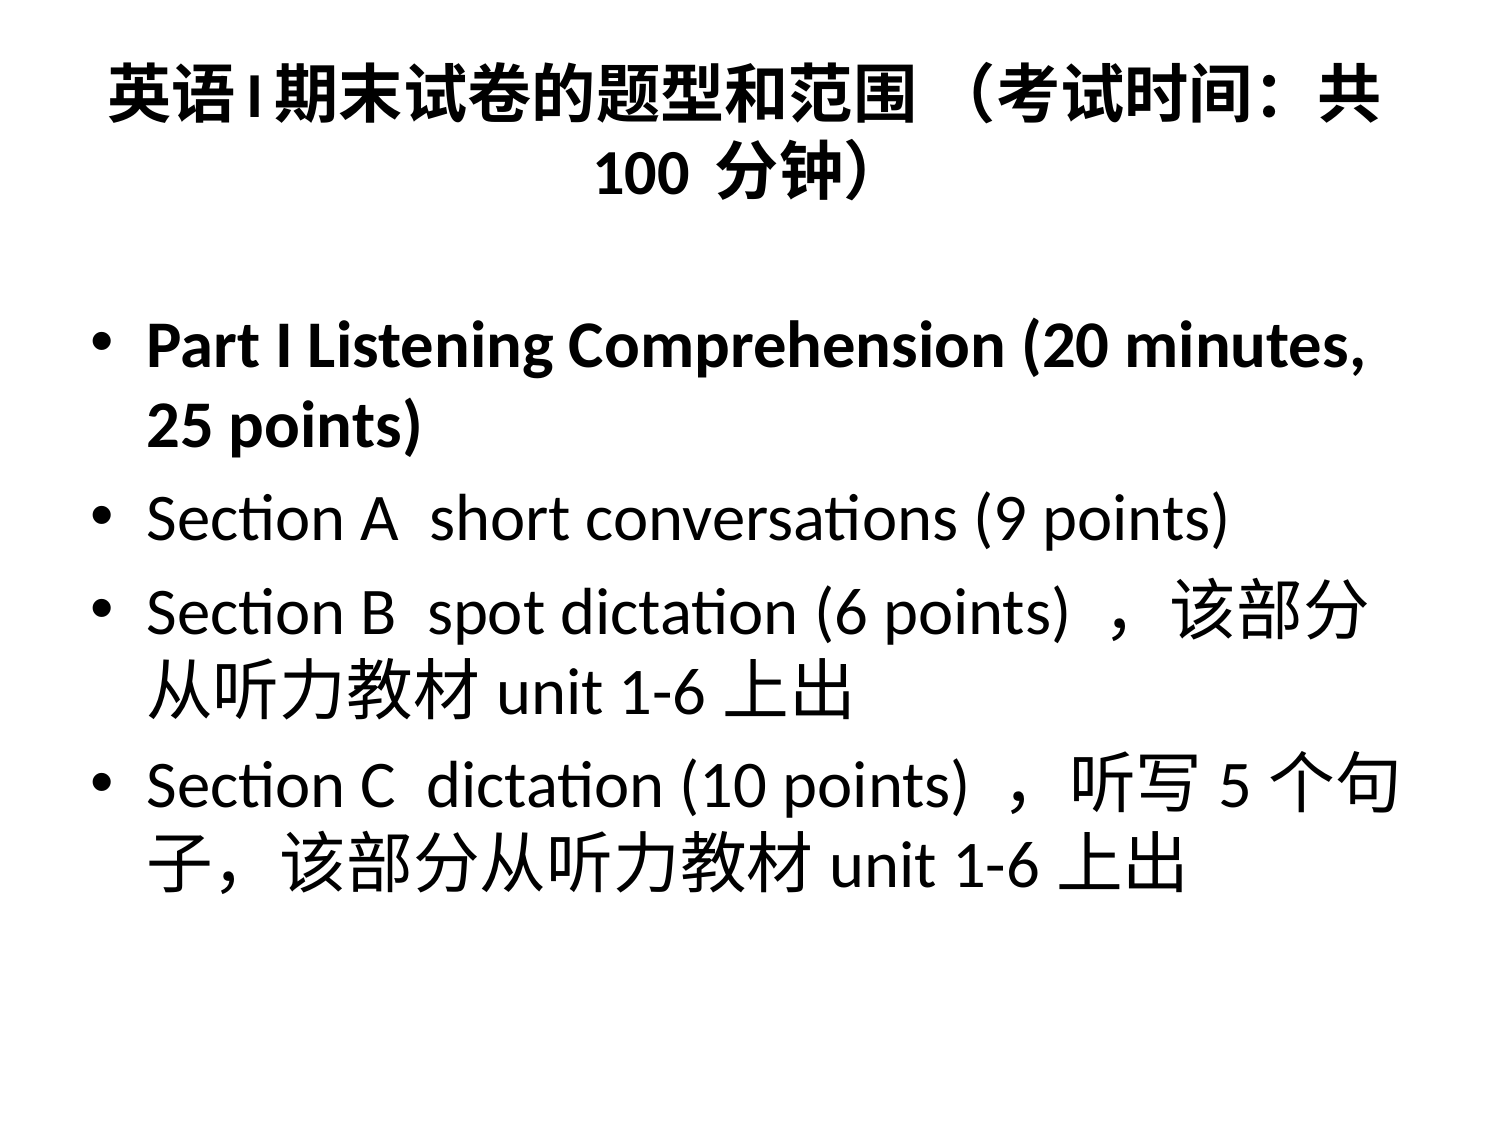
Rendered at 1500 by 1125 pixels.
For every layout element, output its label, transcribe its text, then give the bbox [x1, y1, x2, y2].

title 英语I期末试卷的题型和范围 （考试时间：共100 分钟） [75, 45, 1425, 292]
list Part I Listening Comprehension (20 minutes, 25 points) Section A short conversations (9 points) Section B spot dictation (6 points) ，该部分从听力教材unit 1-6上出 Section C dictation (10 points) ，听写5个句子，该部分从听力教材unit 1-6上出 [75, 292, 1425, 1005]
